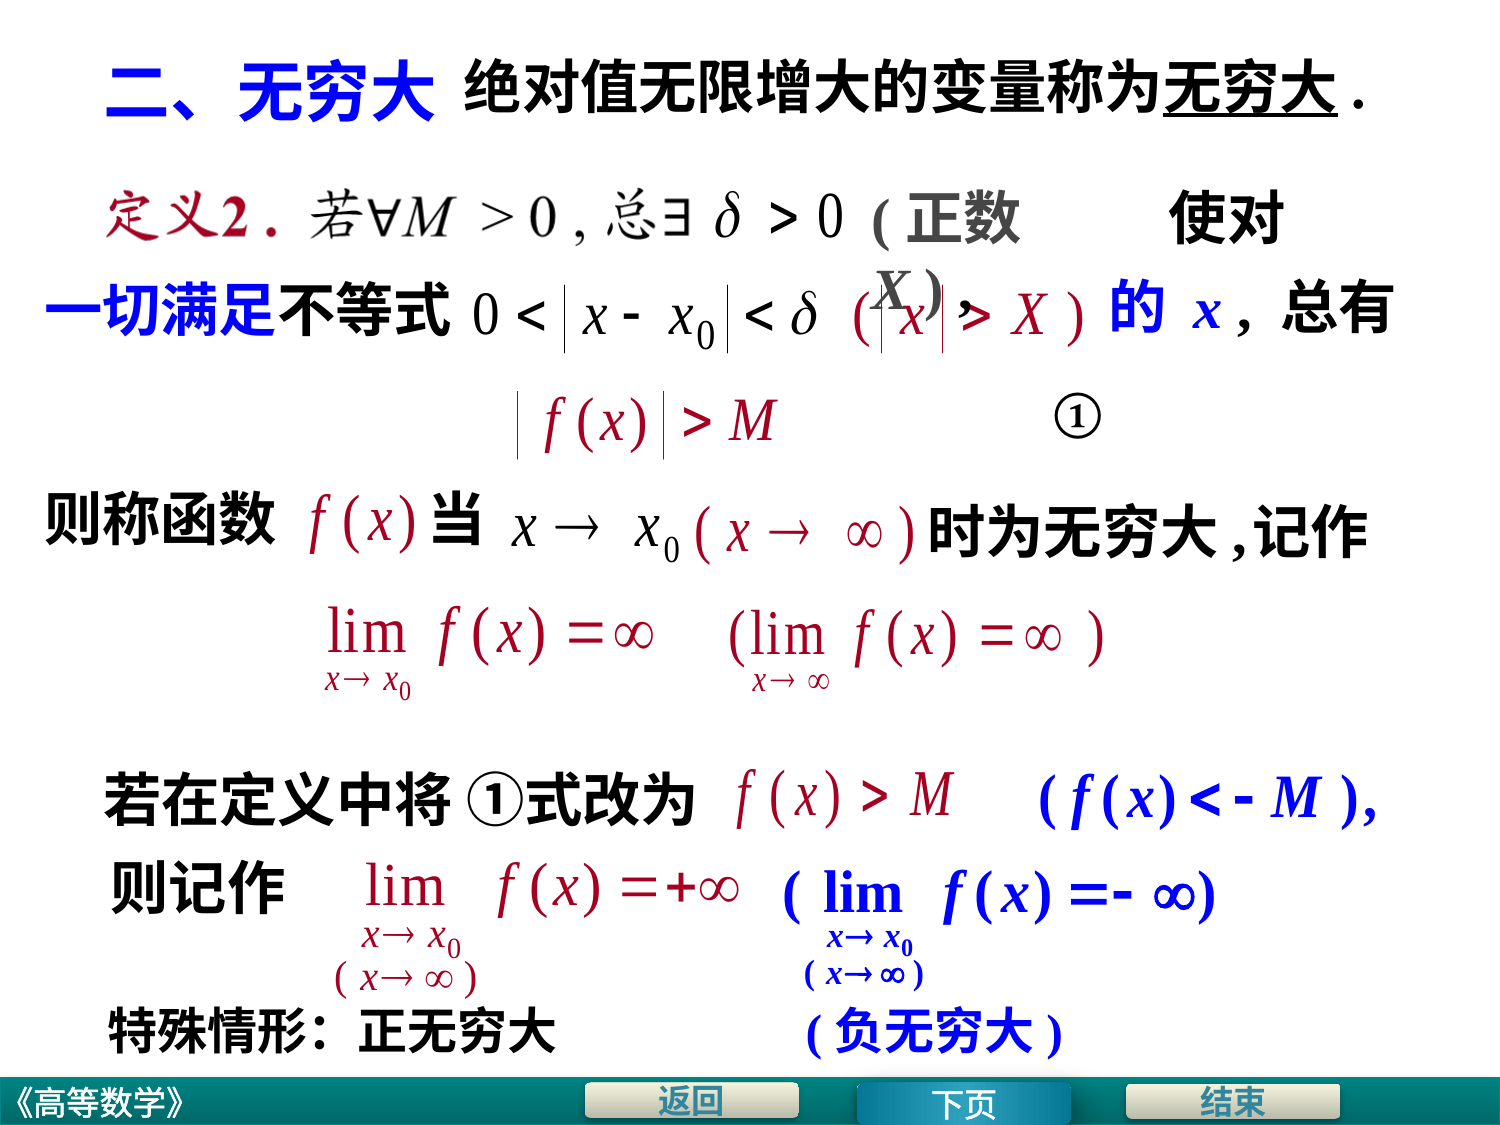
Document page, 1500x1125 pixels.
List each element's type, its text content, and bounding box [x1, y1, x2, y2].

title 二、无穷大 [88, 42, 500, 131]
text_box 则记作 [95, 843, 348, 929]
text_box 的 x , 总有 [1115, 262, 1432, 348]
text_box 特殊情形：正无穷大 (负无穷大) [92, 992, 1156, 1068]
text_box 则称函数 [29, 474, 293, 560]
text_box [705, 176, 858, 251]
text_box 下页 [856, 1082, 1072, 1125]
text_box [511, 386, 793, 463]
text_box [1035, 767, 1384, 840]
text_box 若在定义中将 ①式改为 [88, 755, 713, 841]
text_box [714, 754, 982, 839]
text_box 记作 [1237, 487, 1413, 573]
text_box 时为无穷大, [939, 487, 1237, 573]
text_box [778, 857, 1222, 1001]
text_box 绝对值无限增大的变量称为无穷大. [449, 42, 1438, 128]
text_box [588, 171, 714, 258]
text_box ① [1037, 368, 1213, 454]
text_box (正数 X ) , [870, 173, 1157, 329]
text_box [330, 852, 745, 1006]
text_box 当 [440, 474, 502, 560]
text_box 一切满足不等式 [29, 265, 516, 351]
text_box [499, 480, 688, 576]
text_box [312, 586, 680, 710]
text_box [286, 479, 429, 564]
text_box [469, 278, 840, 357]
text_box [88, 171, 588, 257]
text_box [719, 590, 1117, 705]
text_box 使对 [1157, 173, 1315, 259]
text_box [849, 278, 1088, 357]
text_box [685, 491, 926, 576]
